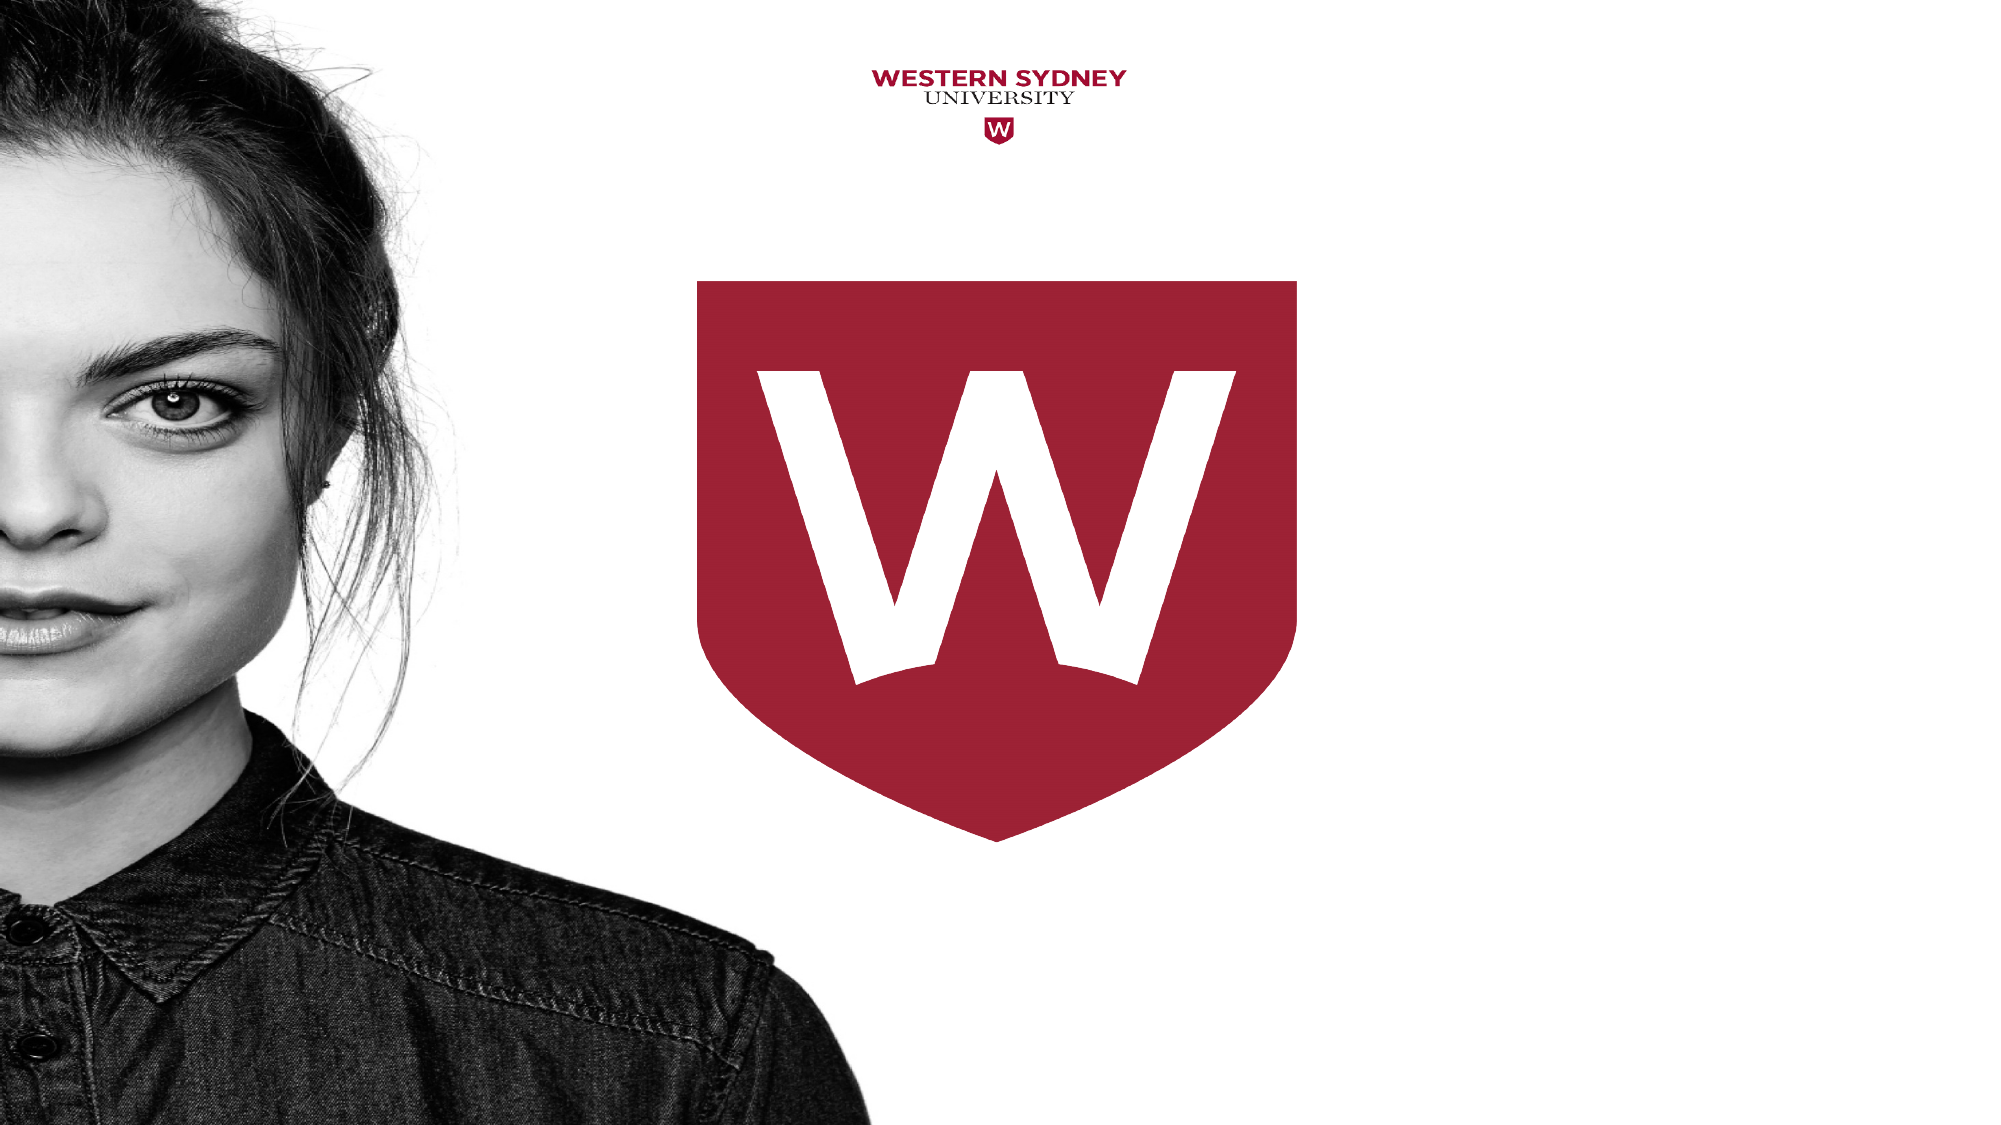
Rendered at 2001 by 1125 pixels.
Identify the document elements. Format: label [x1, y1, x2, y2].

picture [0, 0, 1318, 1125]
